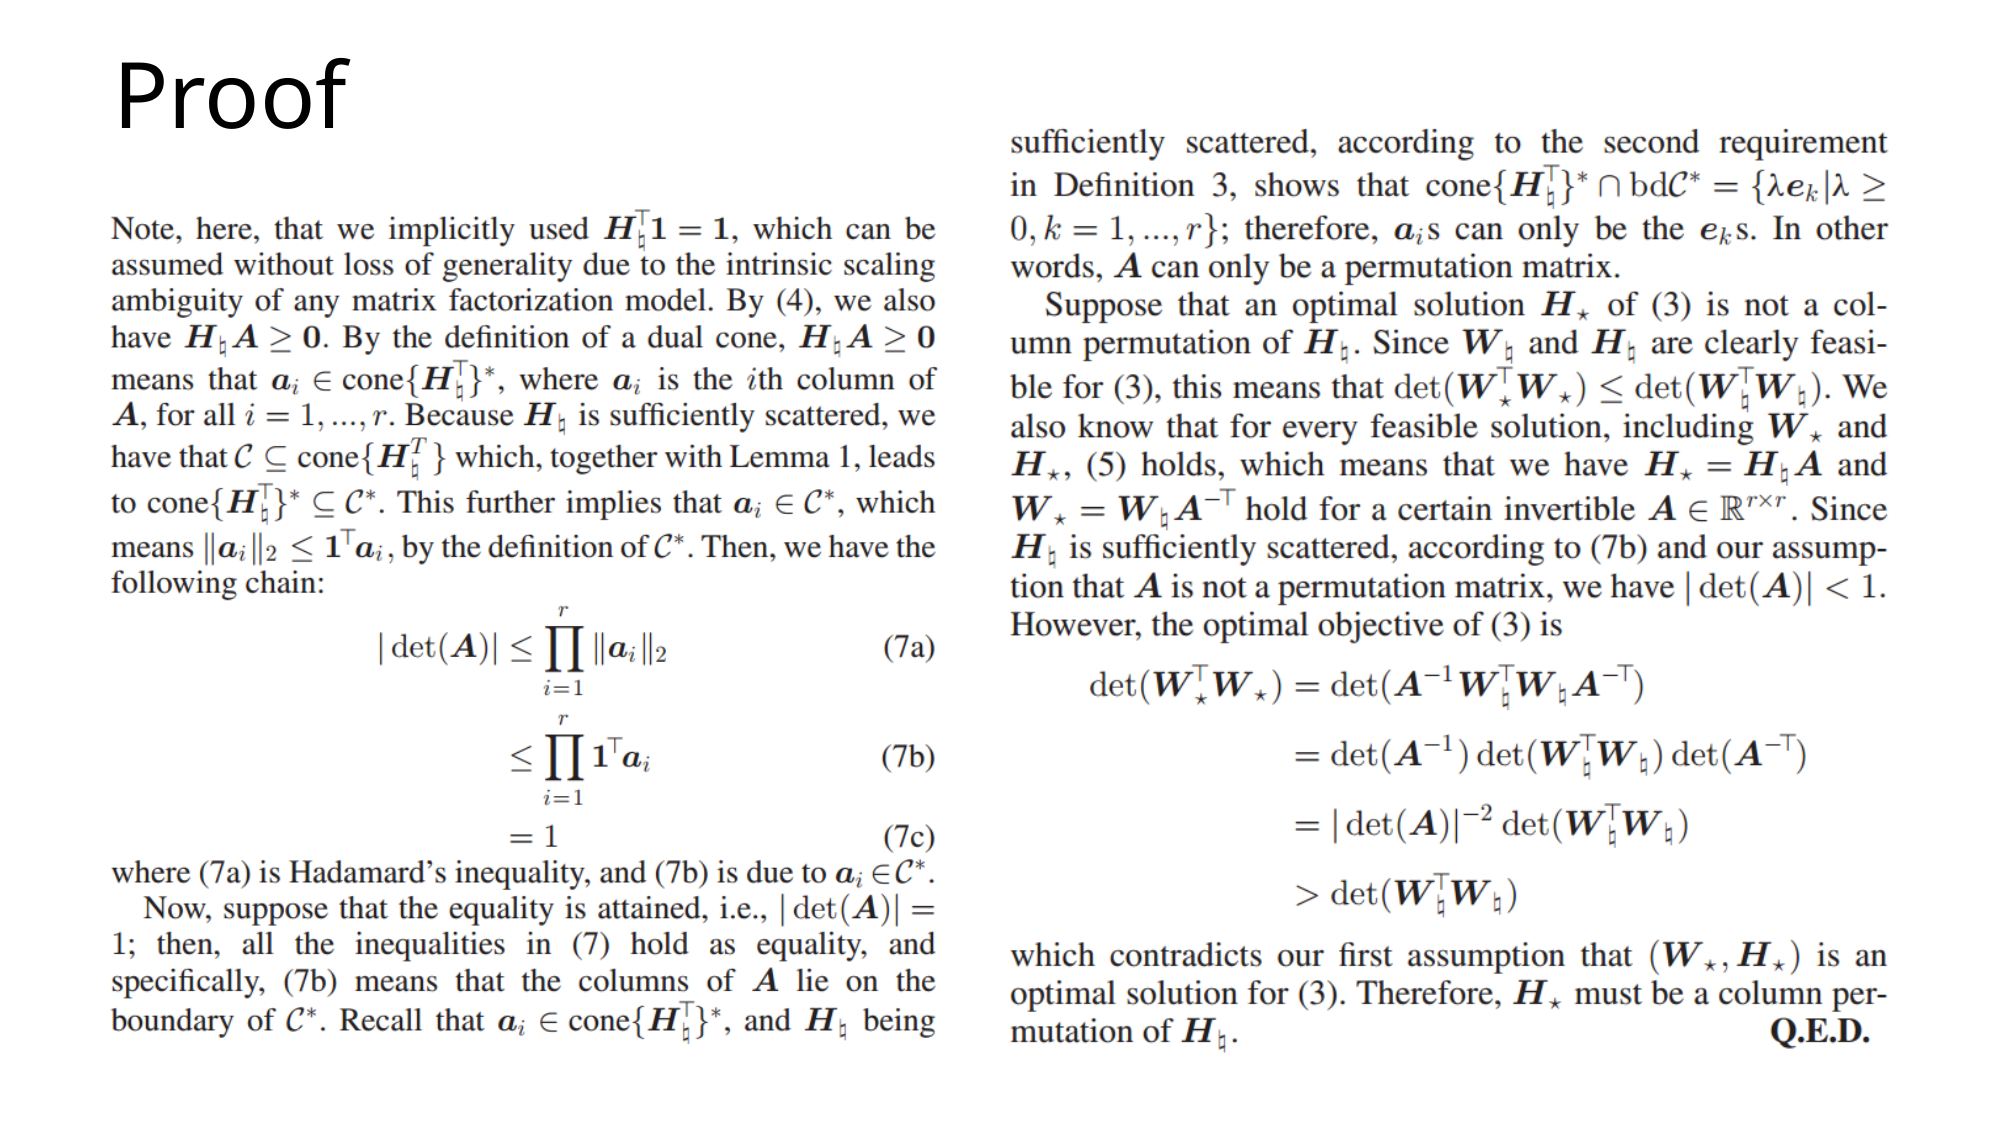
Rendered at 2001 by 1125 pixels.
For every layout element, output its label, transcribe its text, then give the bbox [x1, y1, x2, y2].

picture [988, 120, 1903, 1054]
title Proof [98, 0, 1824, 208]
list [98, 207, 958, 1054]
